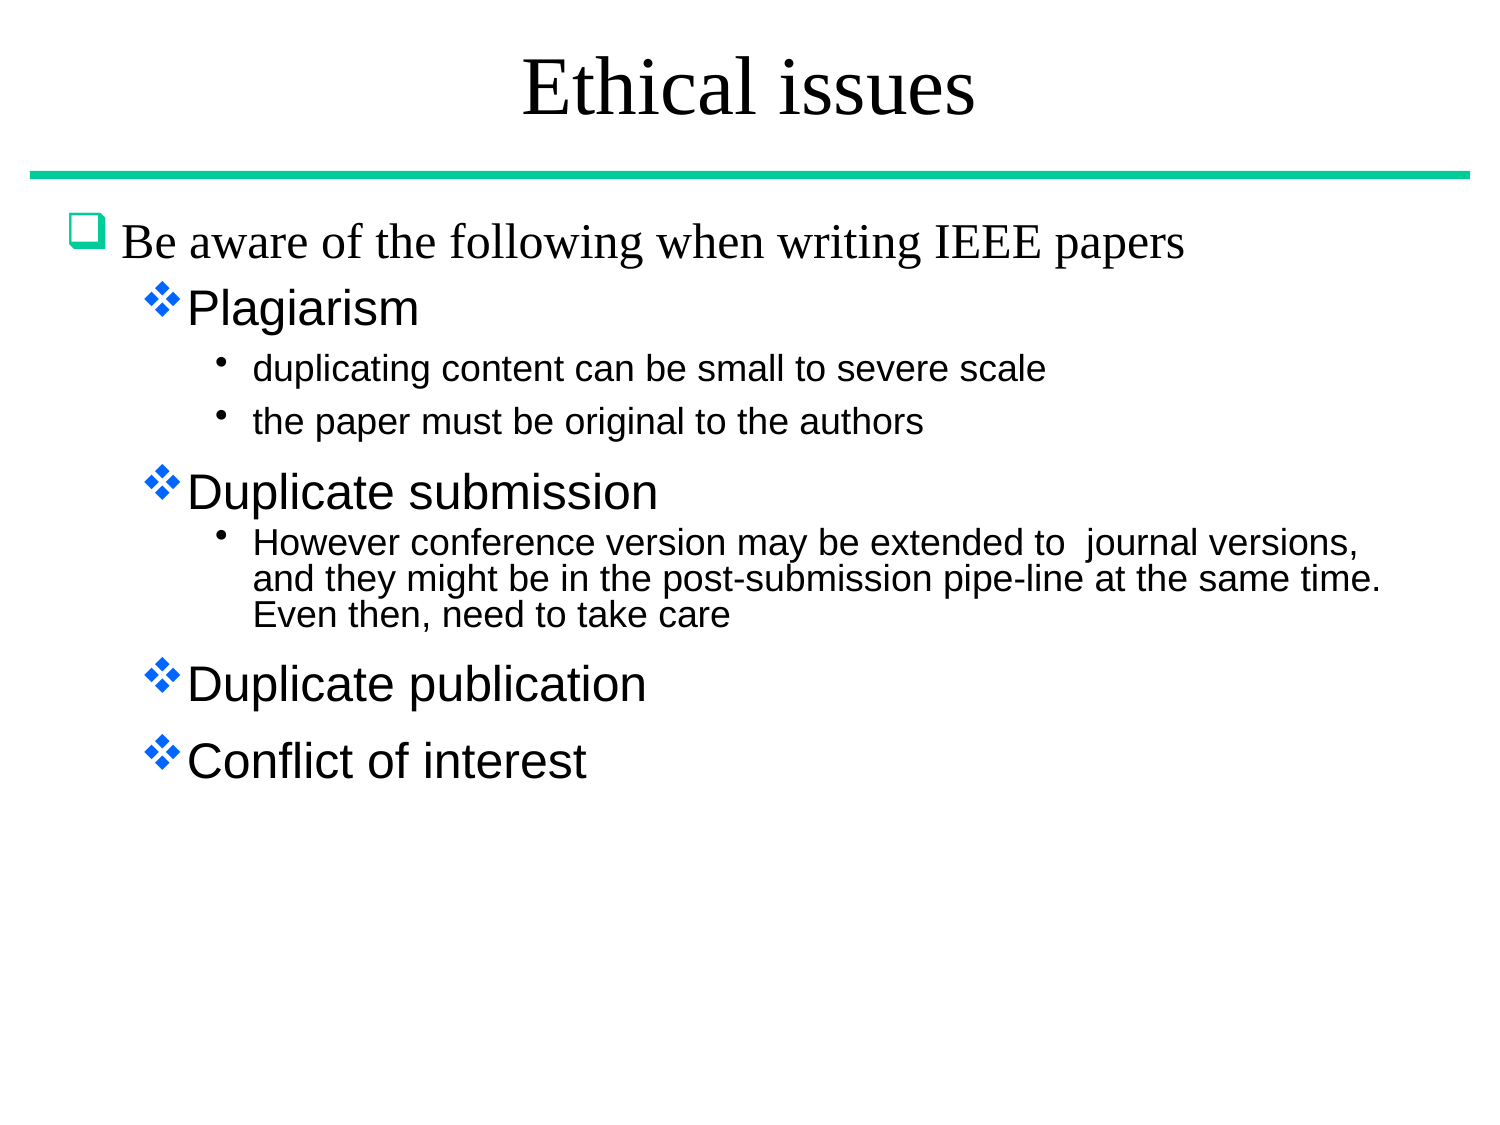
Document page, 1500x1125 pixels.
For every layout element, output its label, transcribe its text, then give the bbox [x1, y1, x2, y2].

title Ethical issues [287, 37, 1213, 126]
list Be aware of the following when writing IEEE papers Plagiarism duplicating content can be small to severe scale the paper must be original to the authors Duplicate submission However conference version may be extended to journal versions, and they might be in the post-submission pipe-line at the same time. Even then, need to take care Duplicate publication Conflict of interest [49, 212, 1439, 1013]
